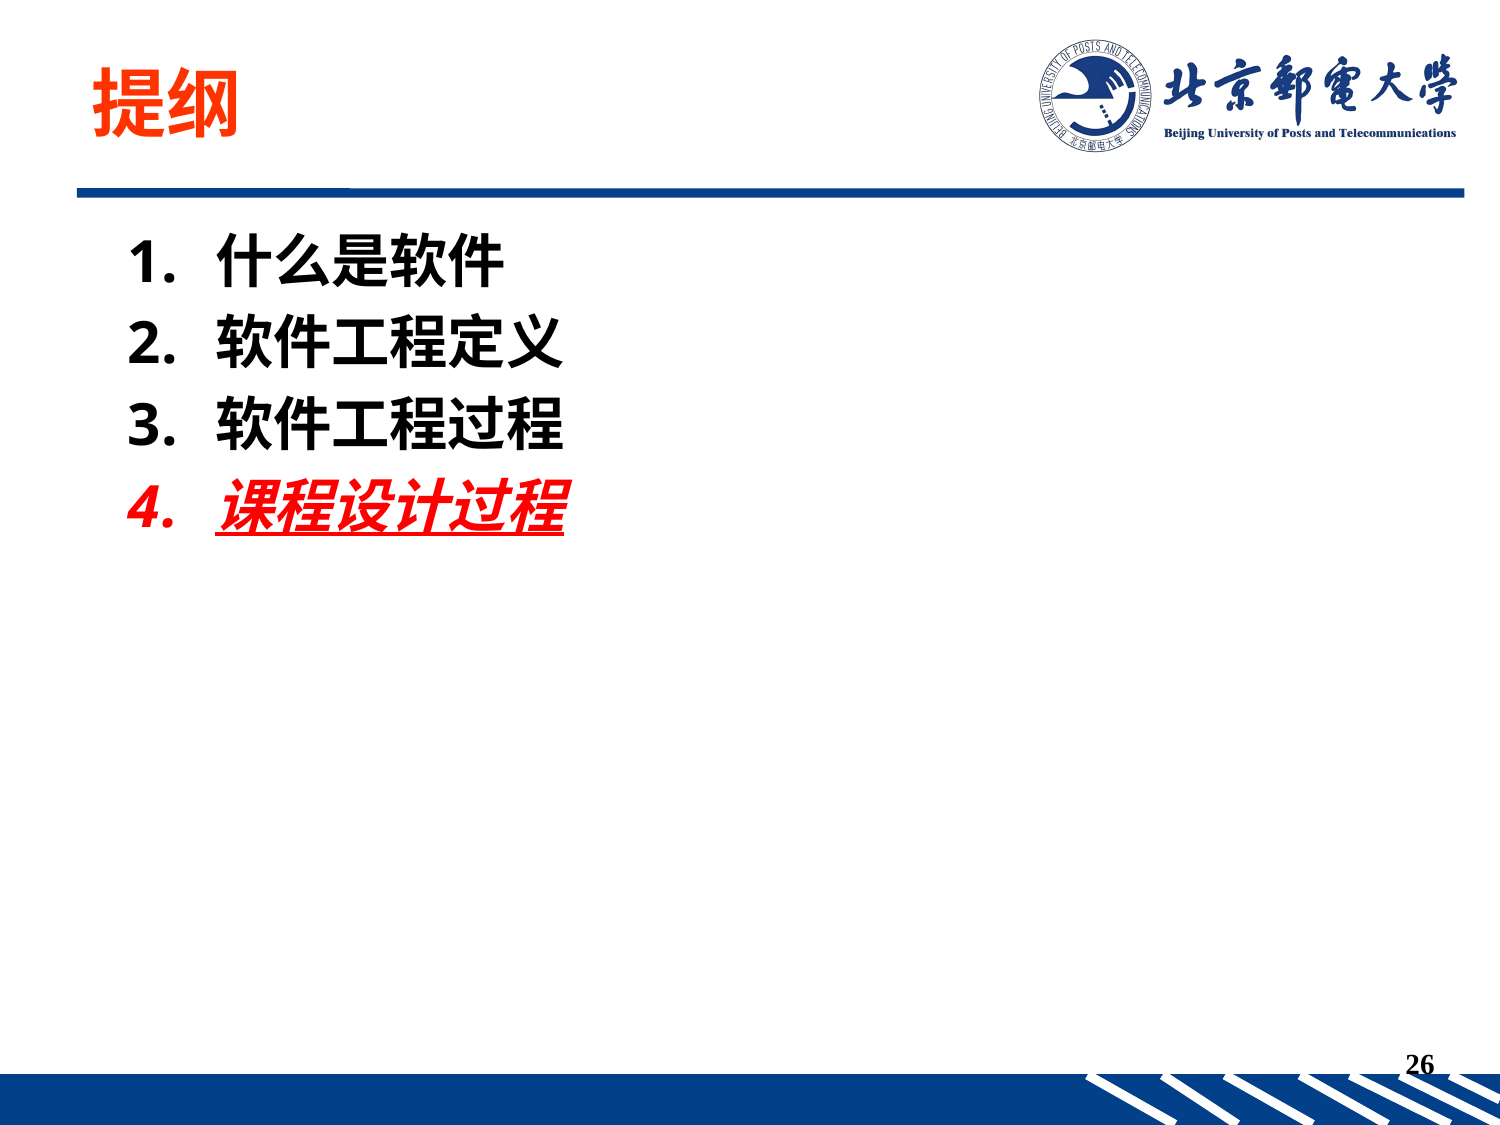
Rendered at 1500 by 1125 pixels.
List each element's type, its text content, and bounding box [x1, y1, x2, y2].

text_box 提纲 [76, 42, 1470, 161]
slide_number 26 [1137, 1037, 1451, 1113]
picture [1032, 35, 1465, 42]
list 什么是软件 软件工程定义 软件工程过程 课程设计过程 [112, 216, 1388, 974]
